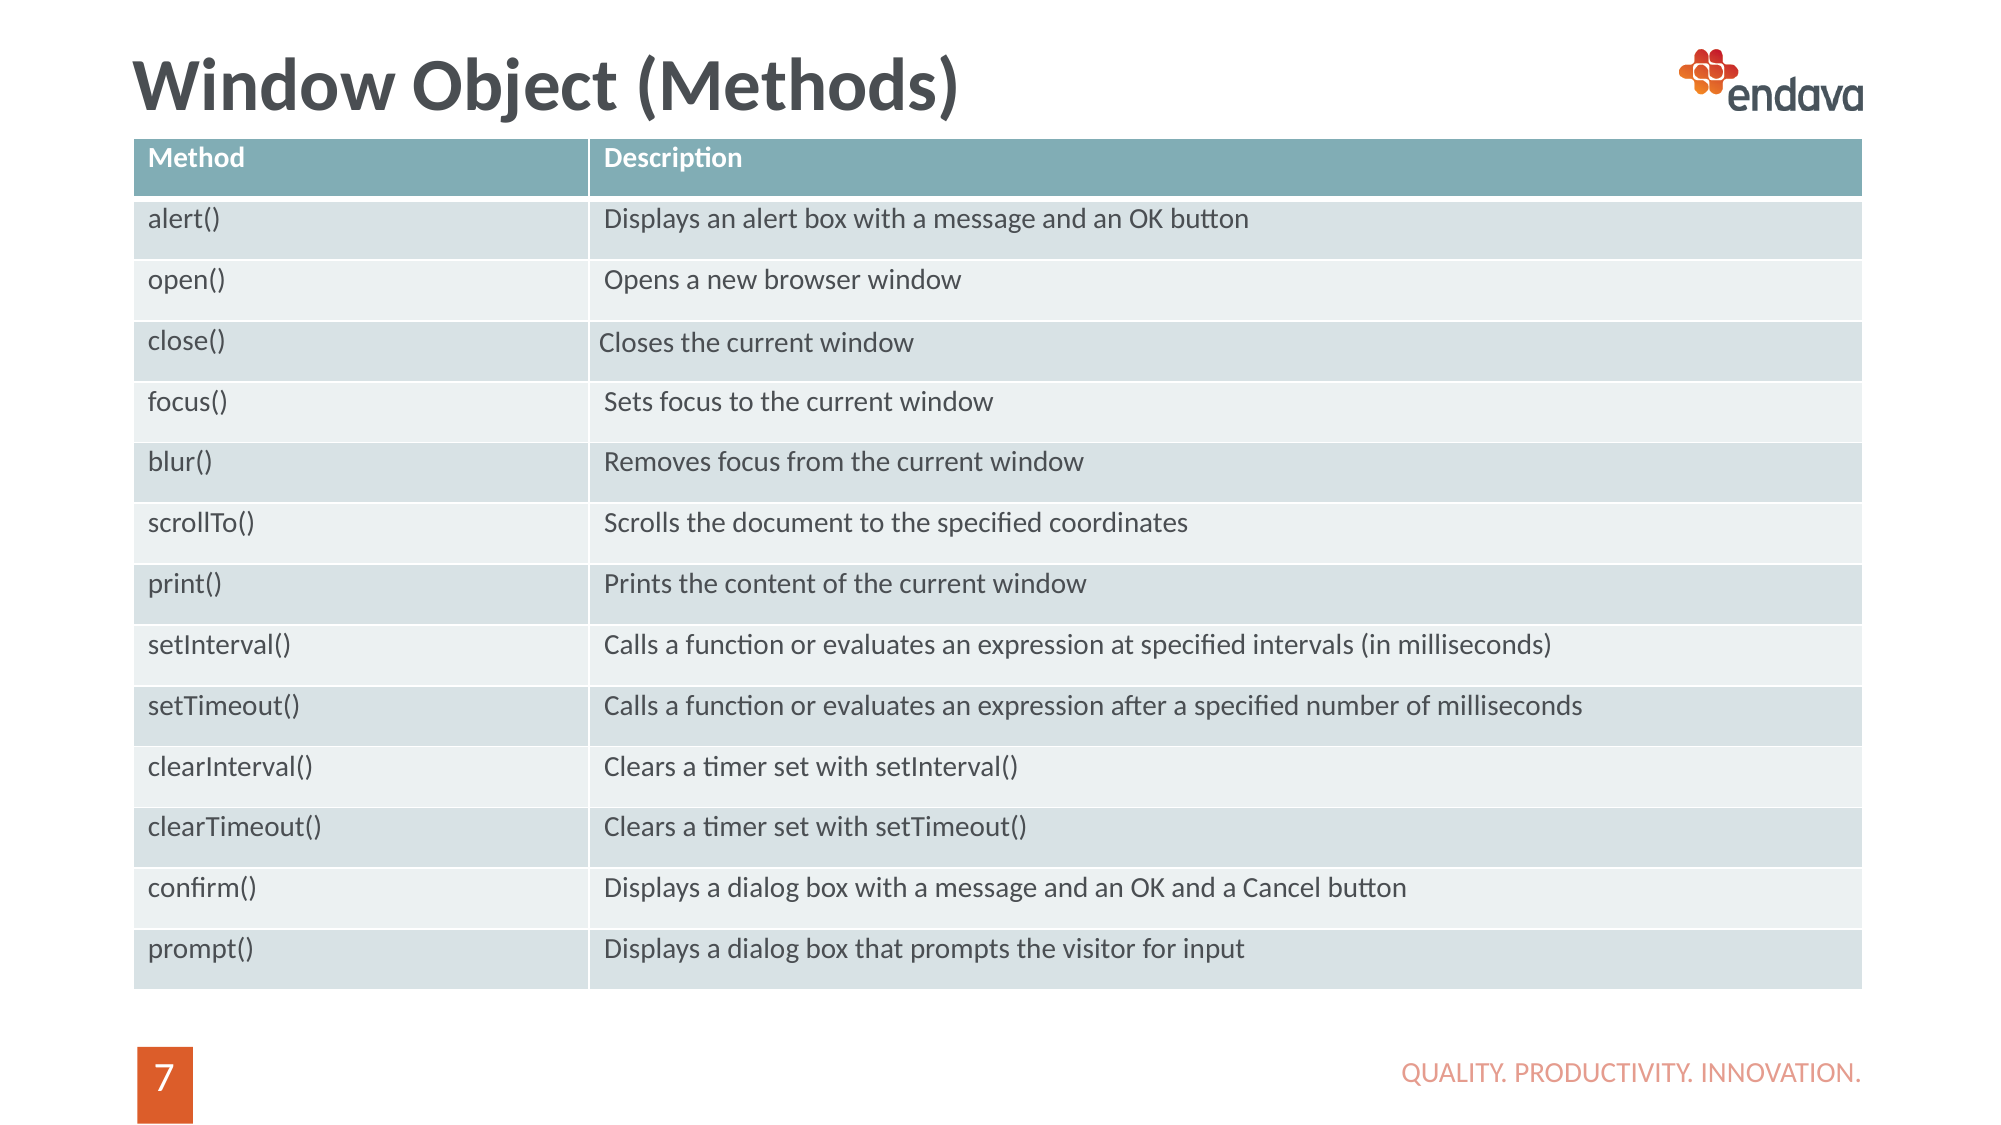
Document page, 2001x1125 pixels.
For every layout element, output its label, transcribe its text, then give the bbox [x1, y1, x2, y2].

table_cell Displays a dialog box with a message and an OK and a Cancel button [590, 869, 1862, 928]
table_cell scrollTo() [134, 504, 588, 563]
table_cell setInterval() [134, 626, 588, 685]
table_cell Sets focus to the current window [590, 383, 1862, 442]
table_cell confirm() [134, 869, 588, 928]
table_header Method [134, 139, 588, 196]
table_cell close() [134, 322, 588, 381]
table_cell Displays a dialog box that prompts the visitor for input [590, 930, 1862, 989]
table_cell clearTimeout() [134, 808, 588, 867]
table_cell Prints the content of the current window [590, 565, 1862, 624]
table_cell Calls a function or evaluates an expression at specified intervals (in milliseconds) [590, 626, 1862, 685]
table_cell prompt() [134, 930, 588, 989]
table_cell alert() [134, 202, 588, 259]
table_cell clearInterval() [134, 747, 588, 807]
table_cell Opens a new browser window [590, 261, 1862, 320]
table_cell Clears a timer set with setInterval() [590, 747, 1862, 807]
slide_number QUALITY. PRODUCTIVITY. INNOVATION. [1252, 1040, 1863, 1101]
table_cell print() [134, 565, 588, 624]
table_cell focus() [134, 383, 588, 442]
table_cell Clears a timer set with setTimeout() [590, 808, 1862, 867]
table_cell Removes focus from the current window [590, 443, 1862, 502]
table_cell blur() [134, 443, 588, 502]
table_cell Scrolls the document to the specified coordinates [590, 504, 1862, 563]
table_cell open() [134, 261, 588, 320]
table_cell Calls a function or evaluates an expression after a specified number of milliseconds [590, 687, 1862, 746]
picture [1679, 49, 1863, 111]
table_cell Displays an alert box with a message and an OK button [590, 202, 1862, 259]
table_header Description [590, 139, 1862, 196]
title Window Object (Methods) [132, 38, 1530, 137]
table_cell Closes the current window [590, 322, 1862, 381]
table_cell setTimeout() [134, 687, 588, 746]
